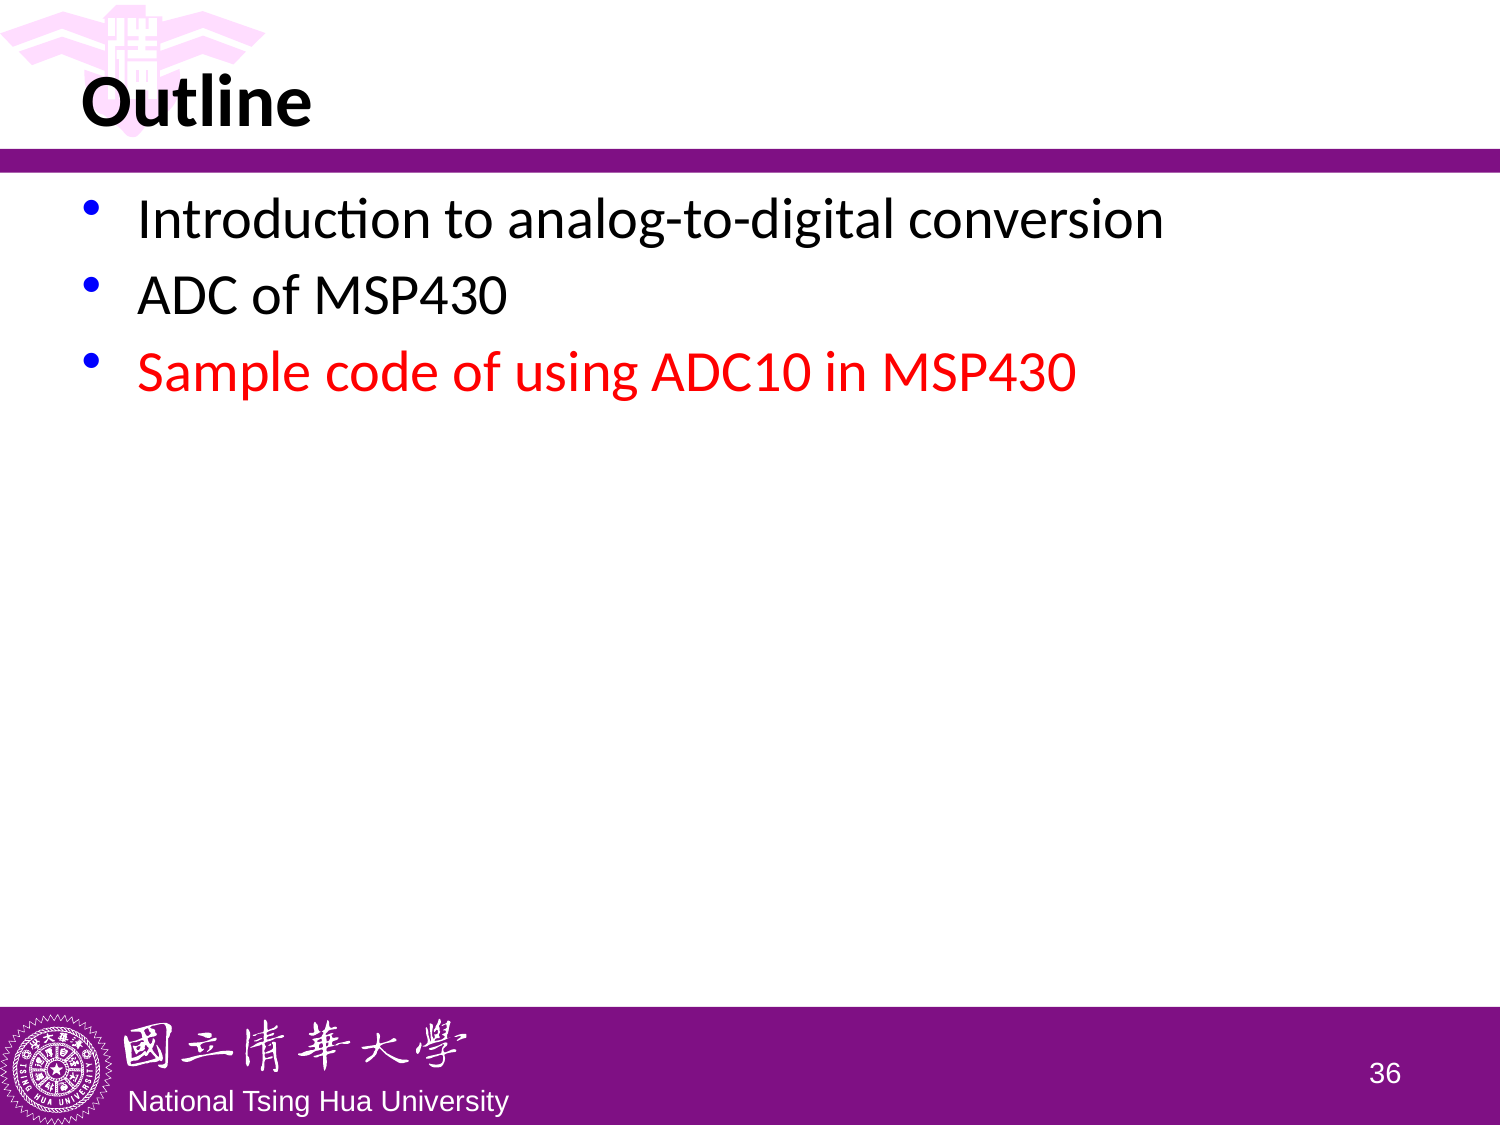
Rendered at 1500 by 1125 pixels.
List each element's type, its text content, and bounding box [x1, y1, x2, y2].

list Introduction to analog-to-digital conversion ADC of MSP430 Sample code of using ADC10 in MSP430 [66, 172, 1436, 1003]
slide_number 35 [1104, 1021, 1417, 1097]
title Outline [66, 37, 1436, 149]
